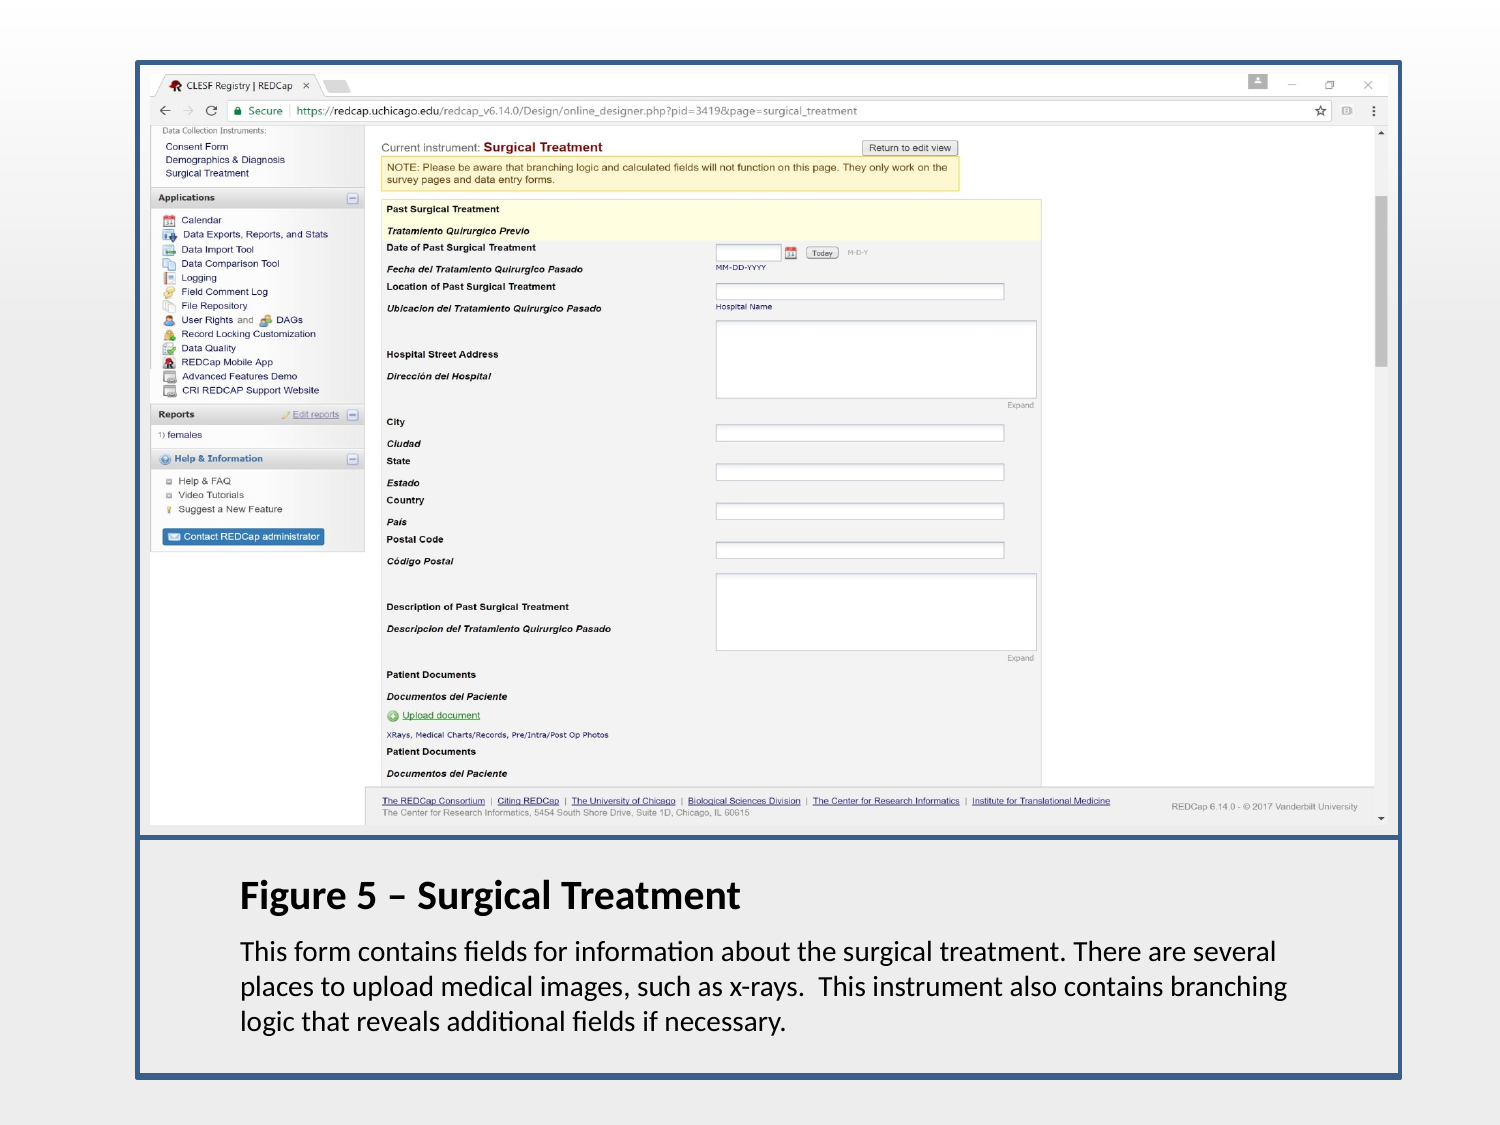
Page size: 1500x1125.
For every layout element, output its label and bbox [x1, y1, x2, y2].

picture [149, 74, 1388, 826]
text_box [135, 835, 1402, 1077]
text_box [135, 60, 1402, 835]
